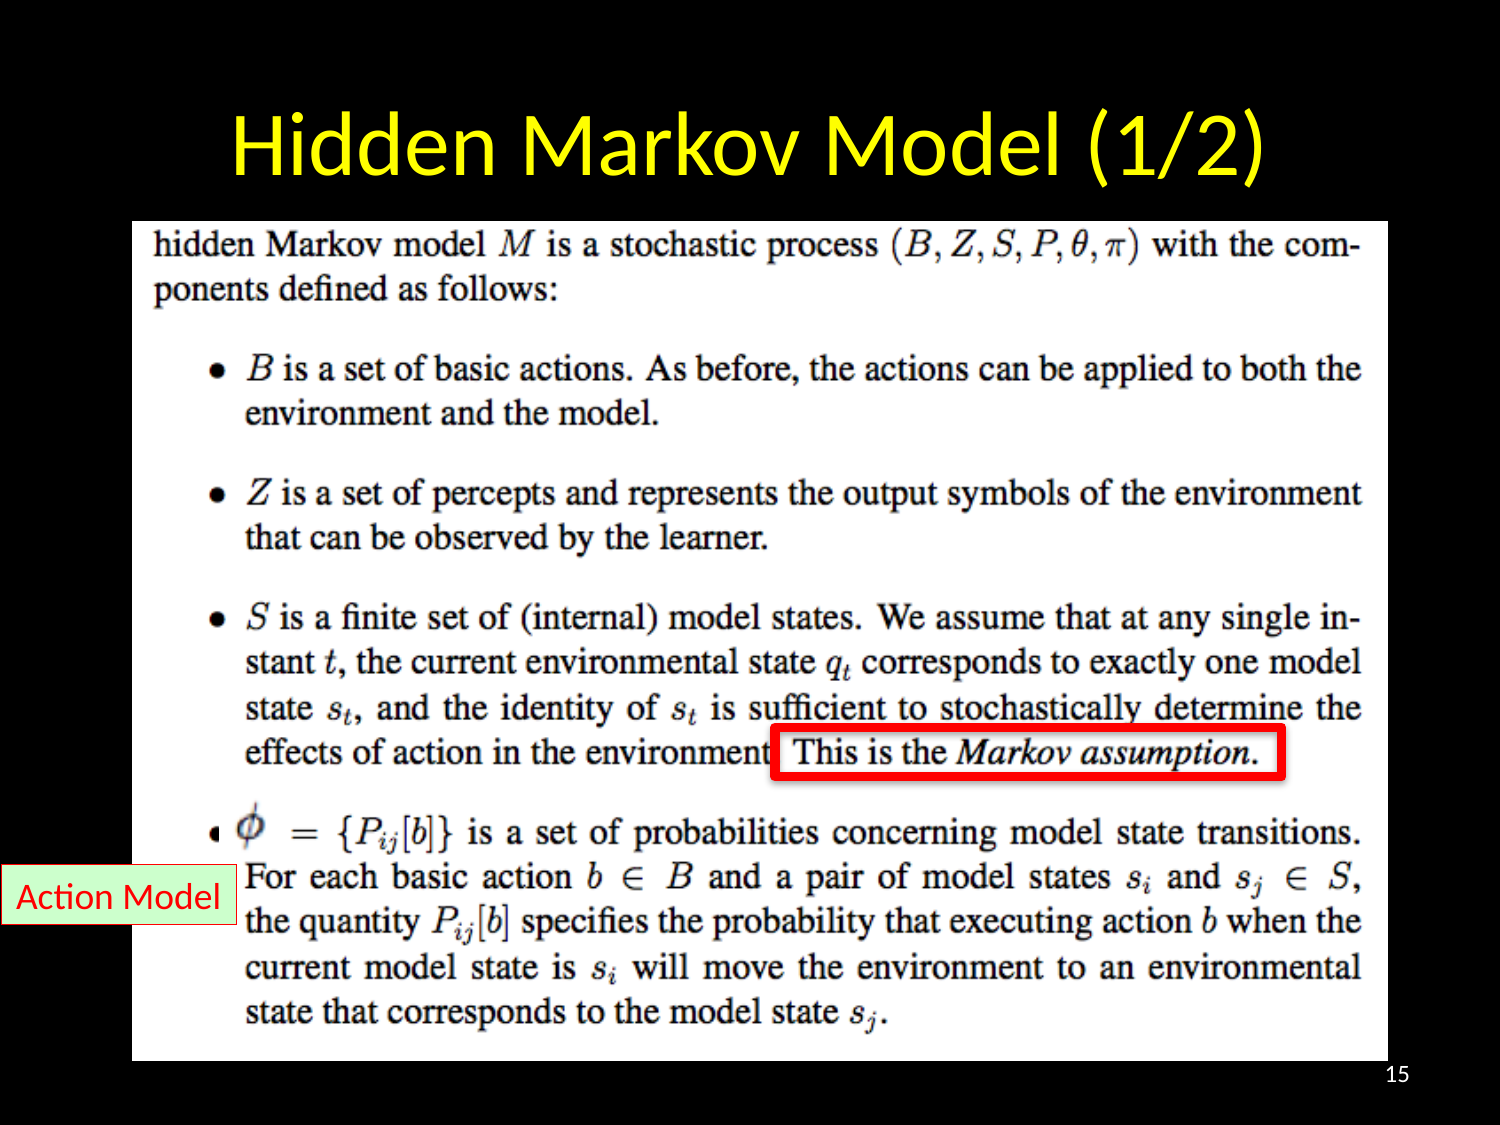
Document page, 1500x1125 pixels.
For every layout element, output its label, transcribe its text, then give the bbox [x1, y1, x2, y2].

picture [131, 221, 1388, 1061]
slide_number 15 [1074, 1042, 1425, 1103]
title Hidden Markov Model (1/2) [75, 45, 1425, 233]
text_box Action Model [1, 864, 126, 925]
